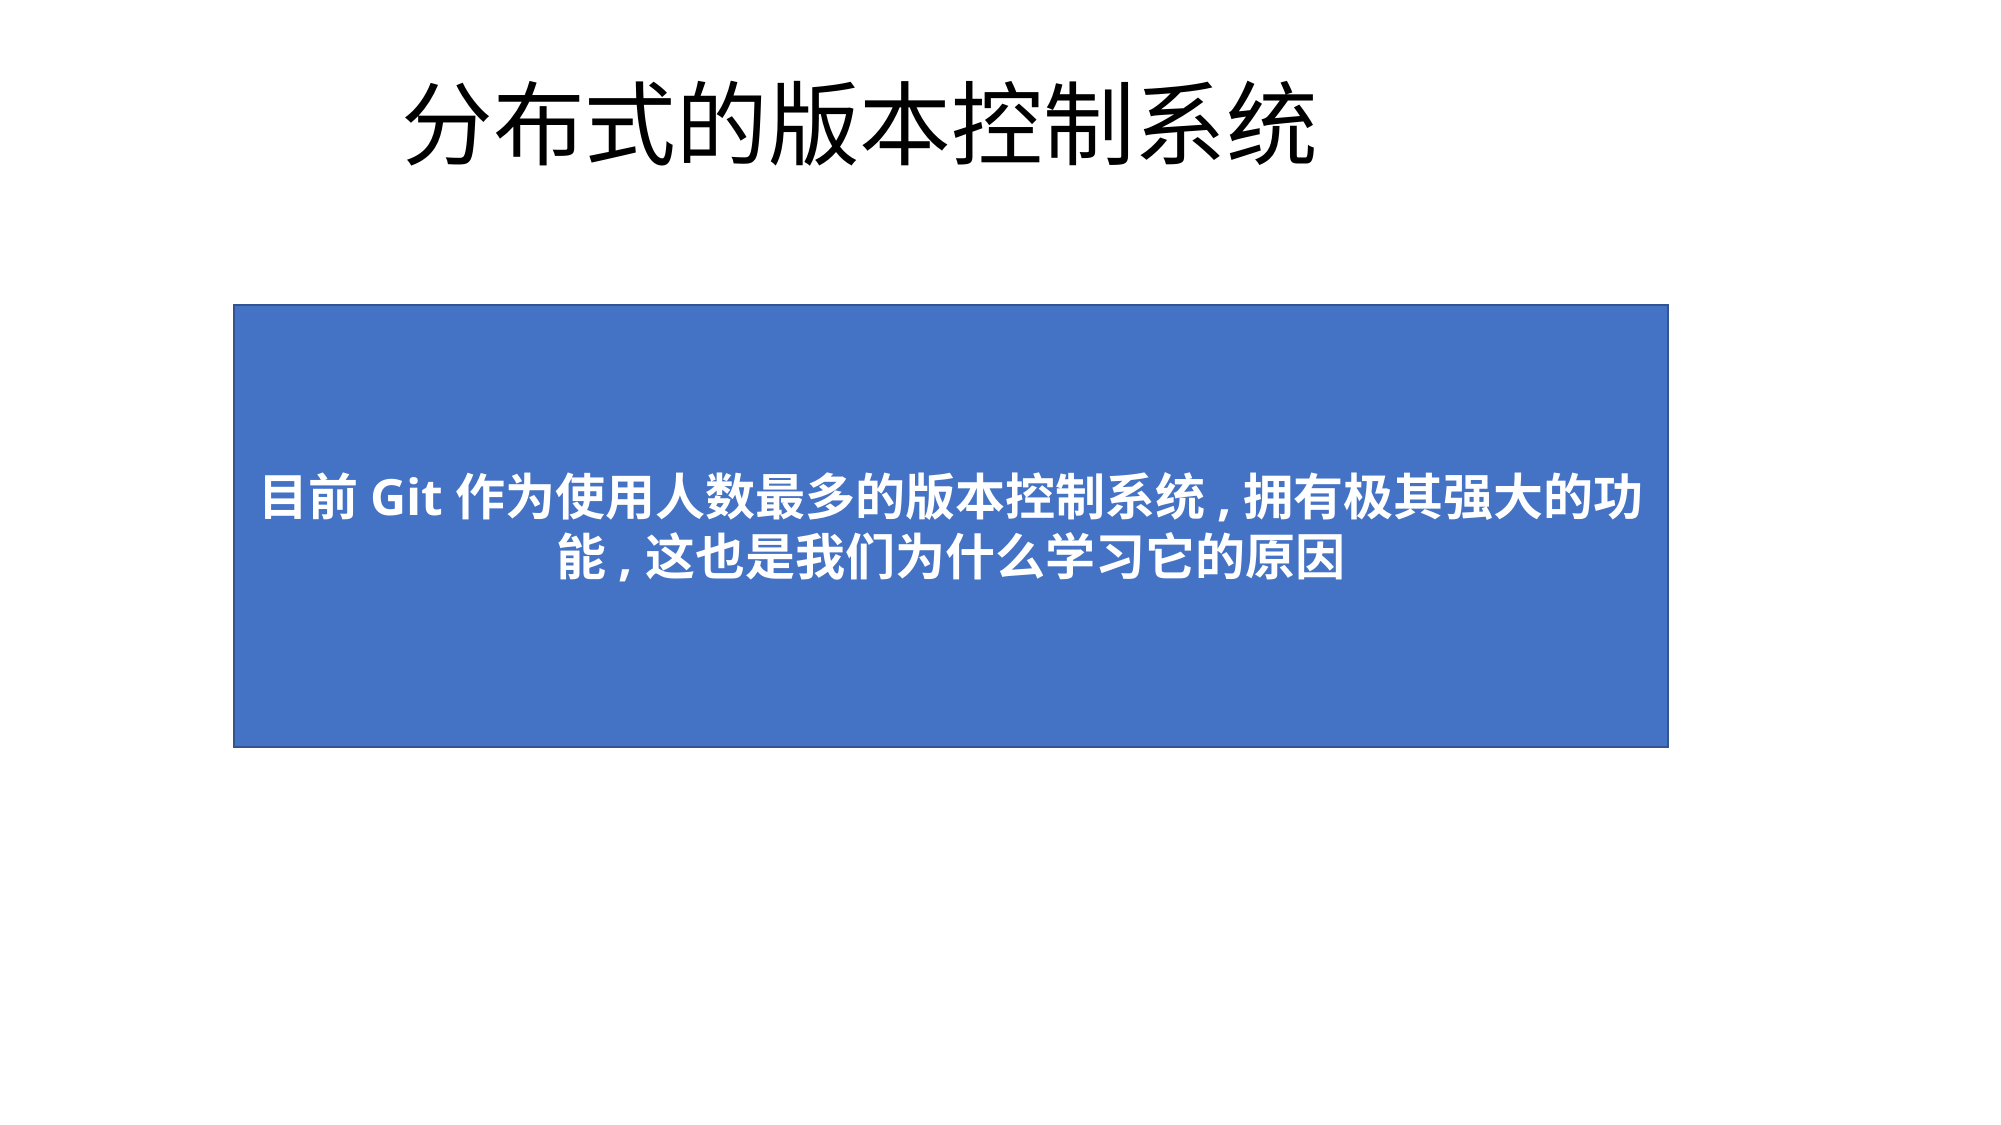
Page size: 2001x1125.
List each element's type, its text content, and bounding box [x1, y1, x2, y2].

title 分布式的版本控制系统 [386, 58, 1722, 199]
text_box 目前Git作为使用人数最多的版本控制系统,拥有极其强大的功能,这也是我们为什么学习它的原因 [233, 304, 1669, 748]
